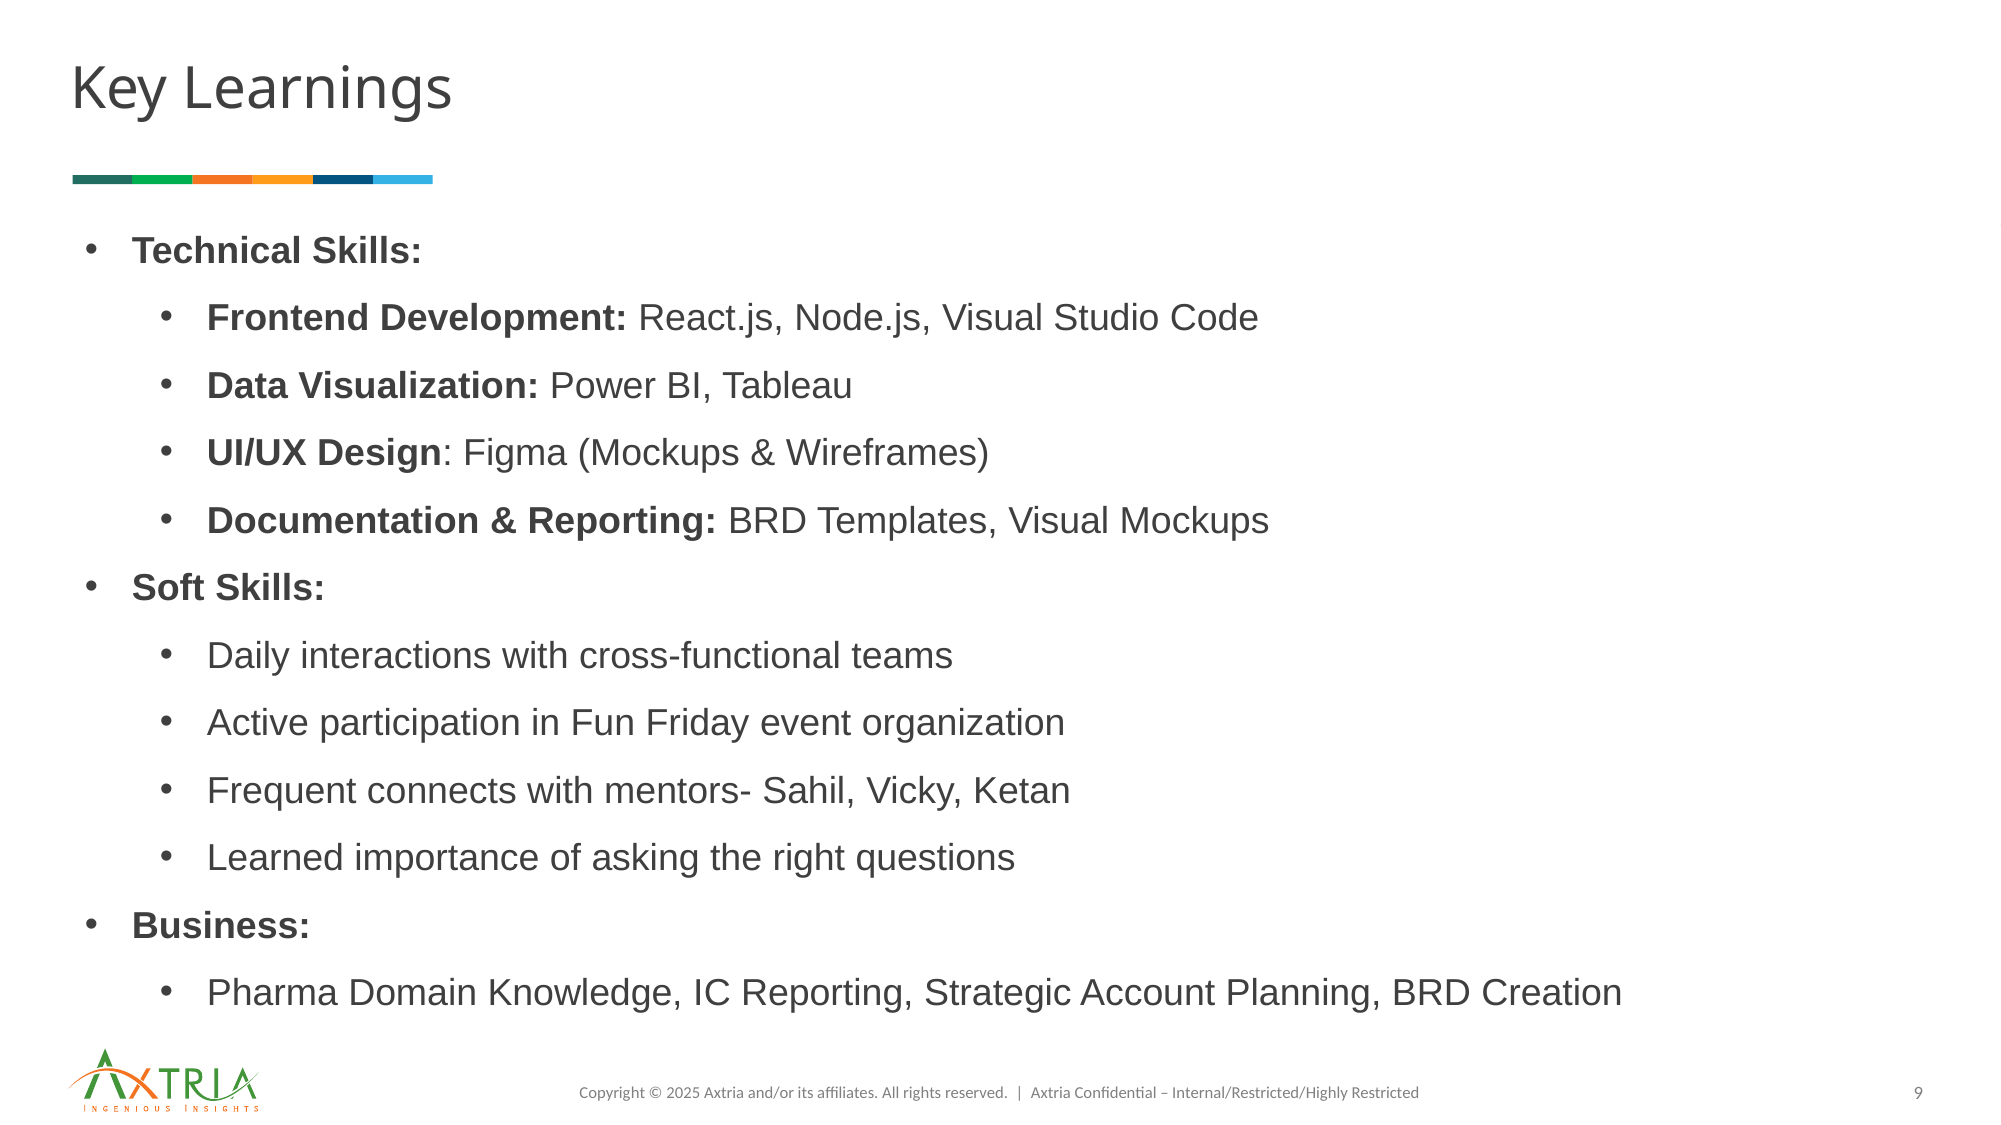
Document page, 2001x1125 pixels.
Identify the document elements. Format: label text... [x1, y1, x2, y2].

text_box Technical Skills: Frontend Development: React.js, Node.js, Visual Studio Code Data Visualization: Power BI, Tableau UI/UX Design: Figma (Mockups & Wireframes) Documentation & Reporting: BRD Templates, Visual Mockups Soft Skills: Daily interactions with cross-functional teams Active participation in Fun Friday event organization Frequent connects with mentors- Sahil, Vicky, Ketan Learned importance of asking the right questions Business: Pharma Domain Knowledge, IC Reporting, Strategic Account Planning, BRD Creation [70, 195, 1900, 1021]
title Key Learnings [70, 0, 1900, 128]
